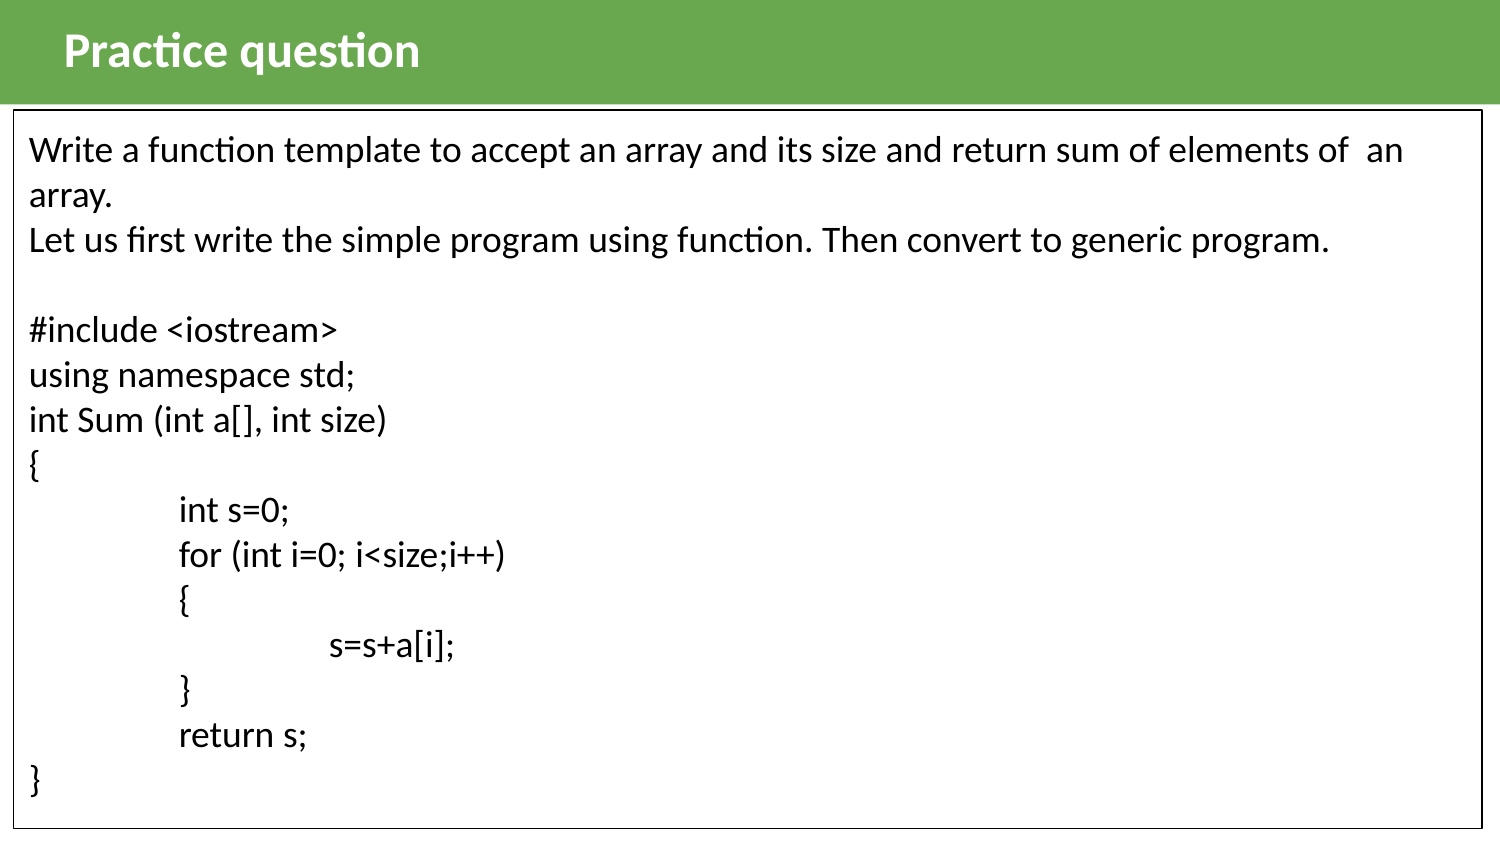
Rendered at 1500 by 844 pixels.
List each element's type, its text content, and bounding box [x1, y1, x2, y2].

text_box Practice question [63, 15, 1483, 80]
text_box Write a function template to accept an array and its size and return sum of elements of an array. Let us first write the simple program using function. Then convert to generic program. #include <iostream> using namespace std; int Sum (int a[], int size) { int s=0; for (int i=0; i<size;i++) { s=s+a[i]; } return s; } [13, 110, 1483, 829]
